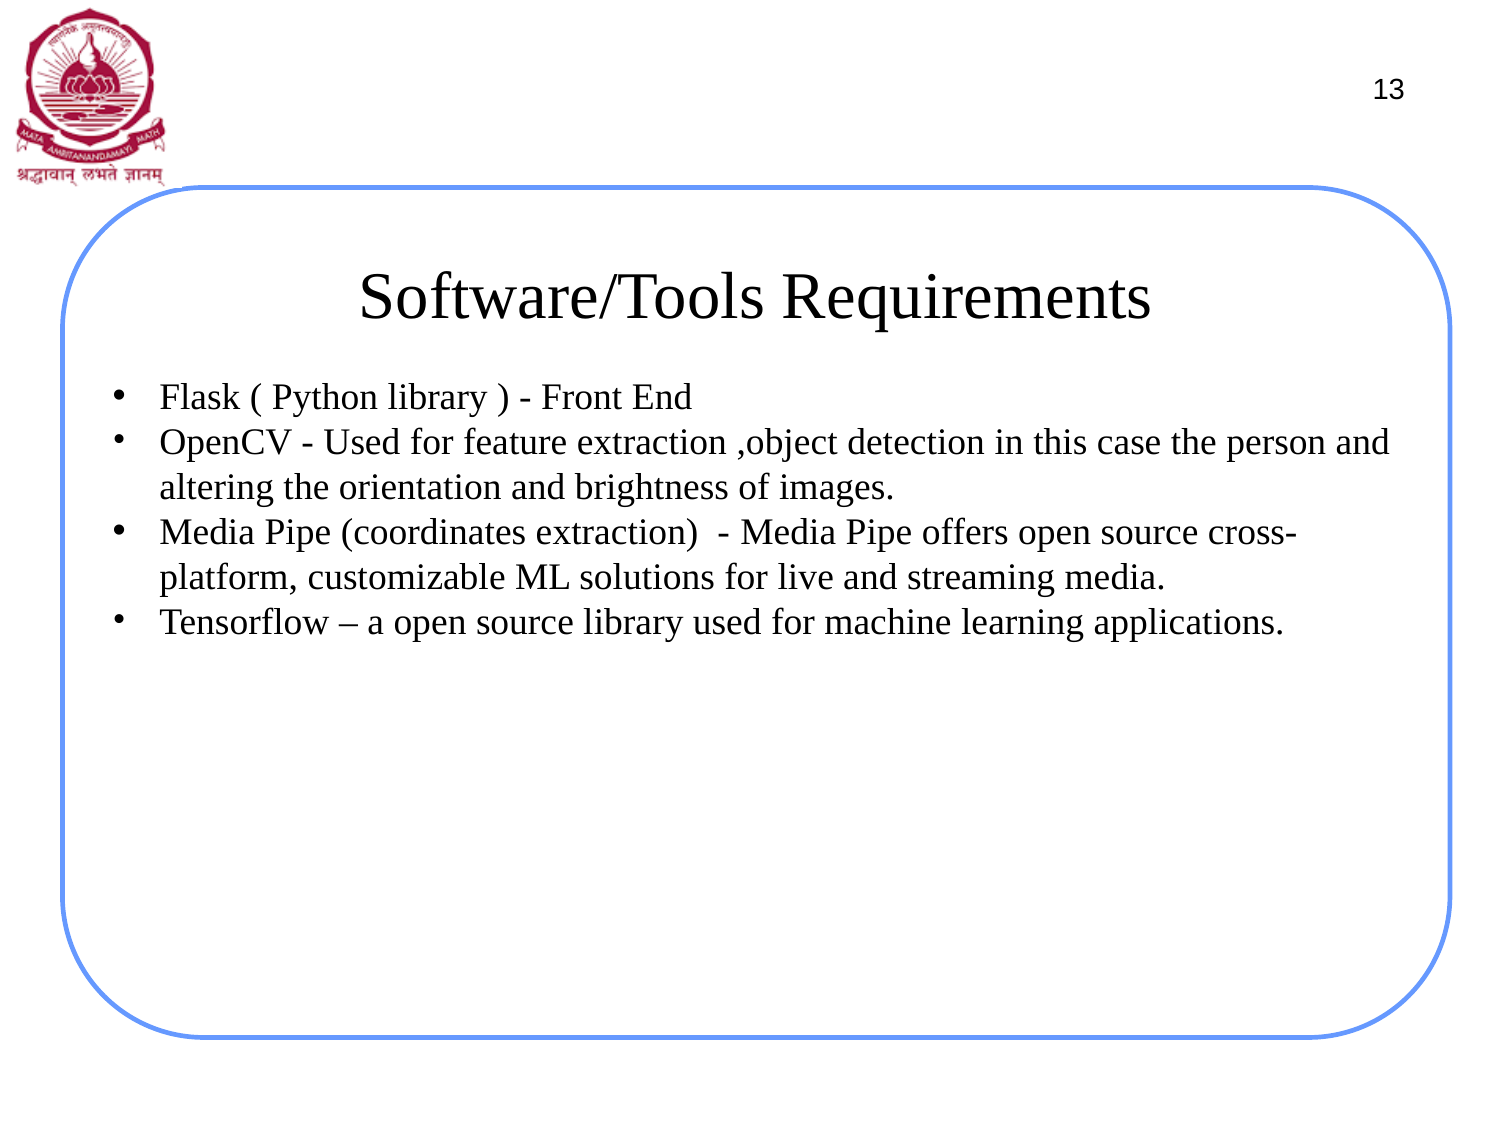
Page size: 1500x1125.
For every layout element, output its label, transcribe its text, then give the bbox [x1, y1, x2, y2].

text_box Flask ( Python library ) - Front End OpenCV - Used for feature extraction ,object detection in this case the person and altering the orientation and brightness of images. Media Pipe (coordinates extraction) - Media Pipe offers open source cross-platform, customizable ML solutions for live and streaming media. Tensorflow – a open source library used for machine learning applications. [104, 364, 1413, 865]
title Software/Tools Requirements [156, 218, 1357, 364]
slide_number 13 [1364, 62, 1413, 730]
picture [0, 6, 182, 188]
